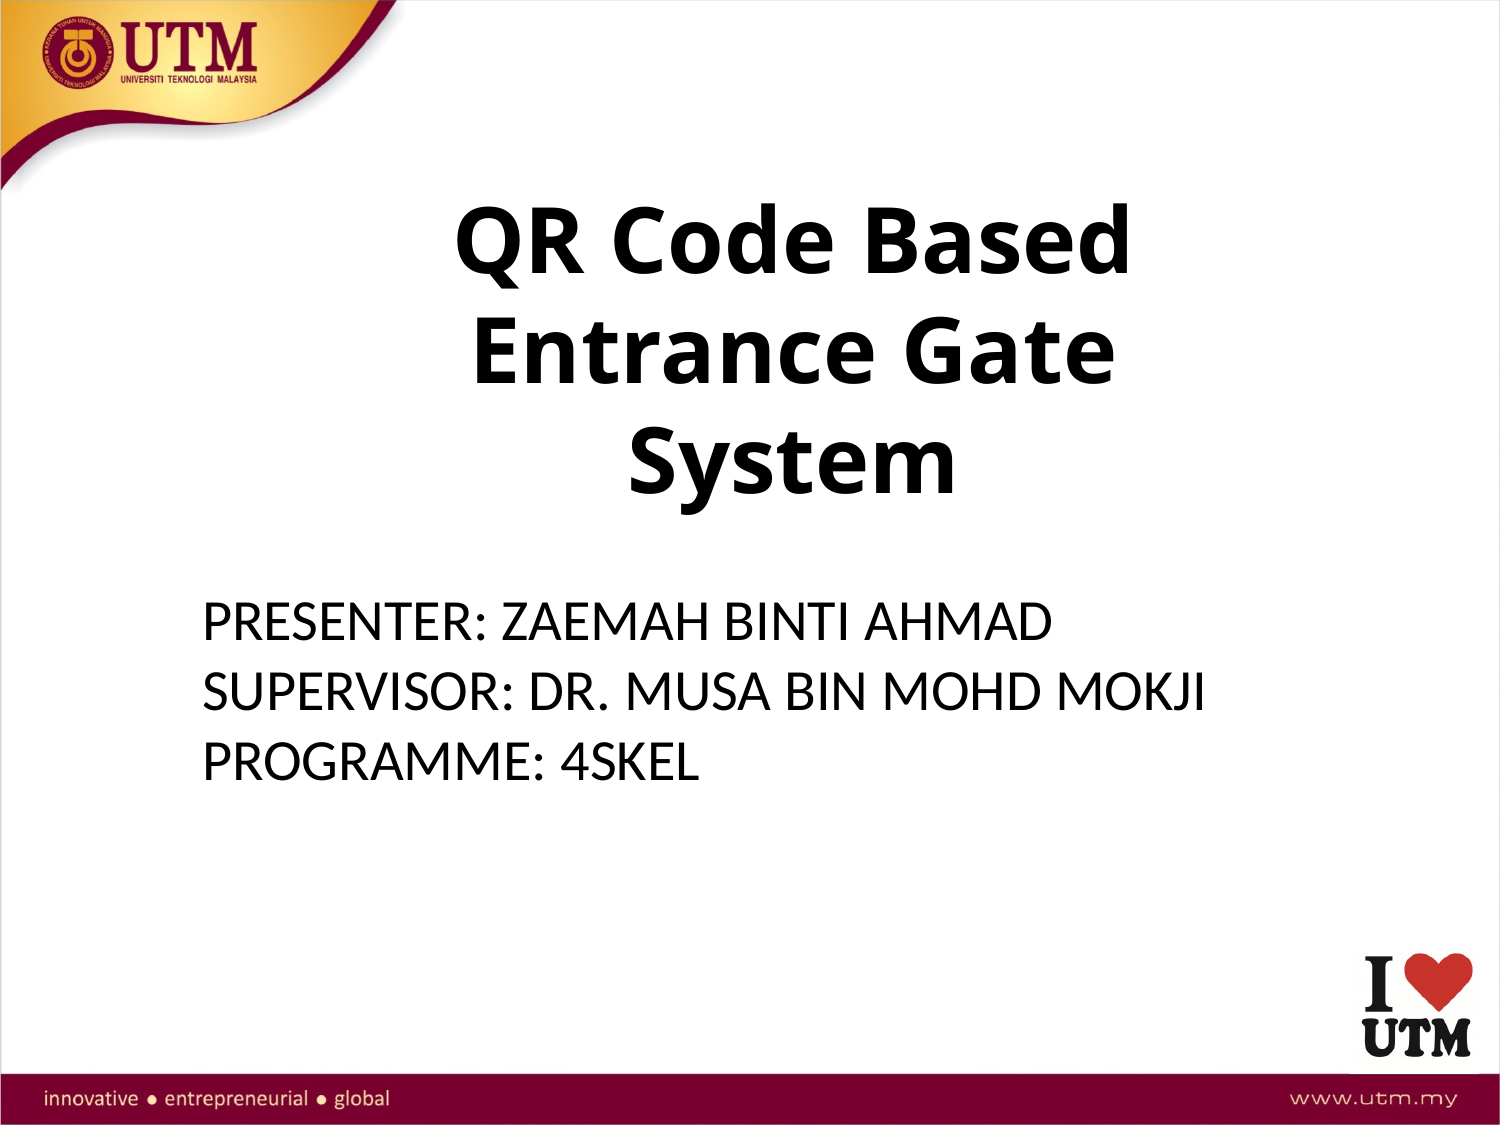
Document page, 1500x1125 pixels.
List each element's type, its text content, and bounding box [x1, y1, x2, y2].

text_box PRESENTER: ZAEMAH BINTI AHMAD SUPERVISOR: DR. MUSA BIN MOHD MOKJI PROGRAMME: 4SKEL [187, 575, 1400, 825]
text_box QR Code Based Entrance Gate System [281, 174, 1307, 400]
picture [0, 0, 1500, 1125]
